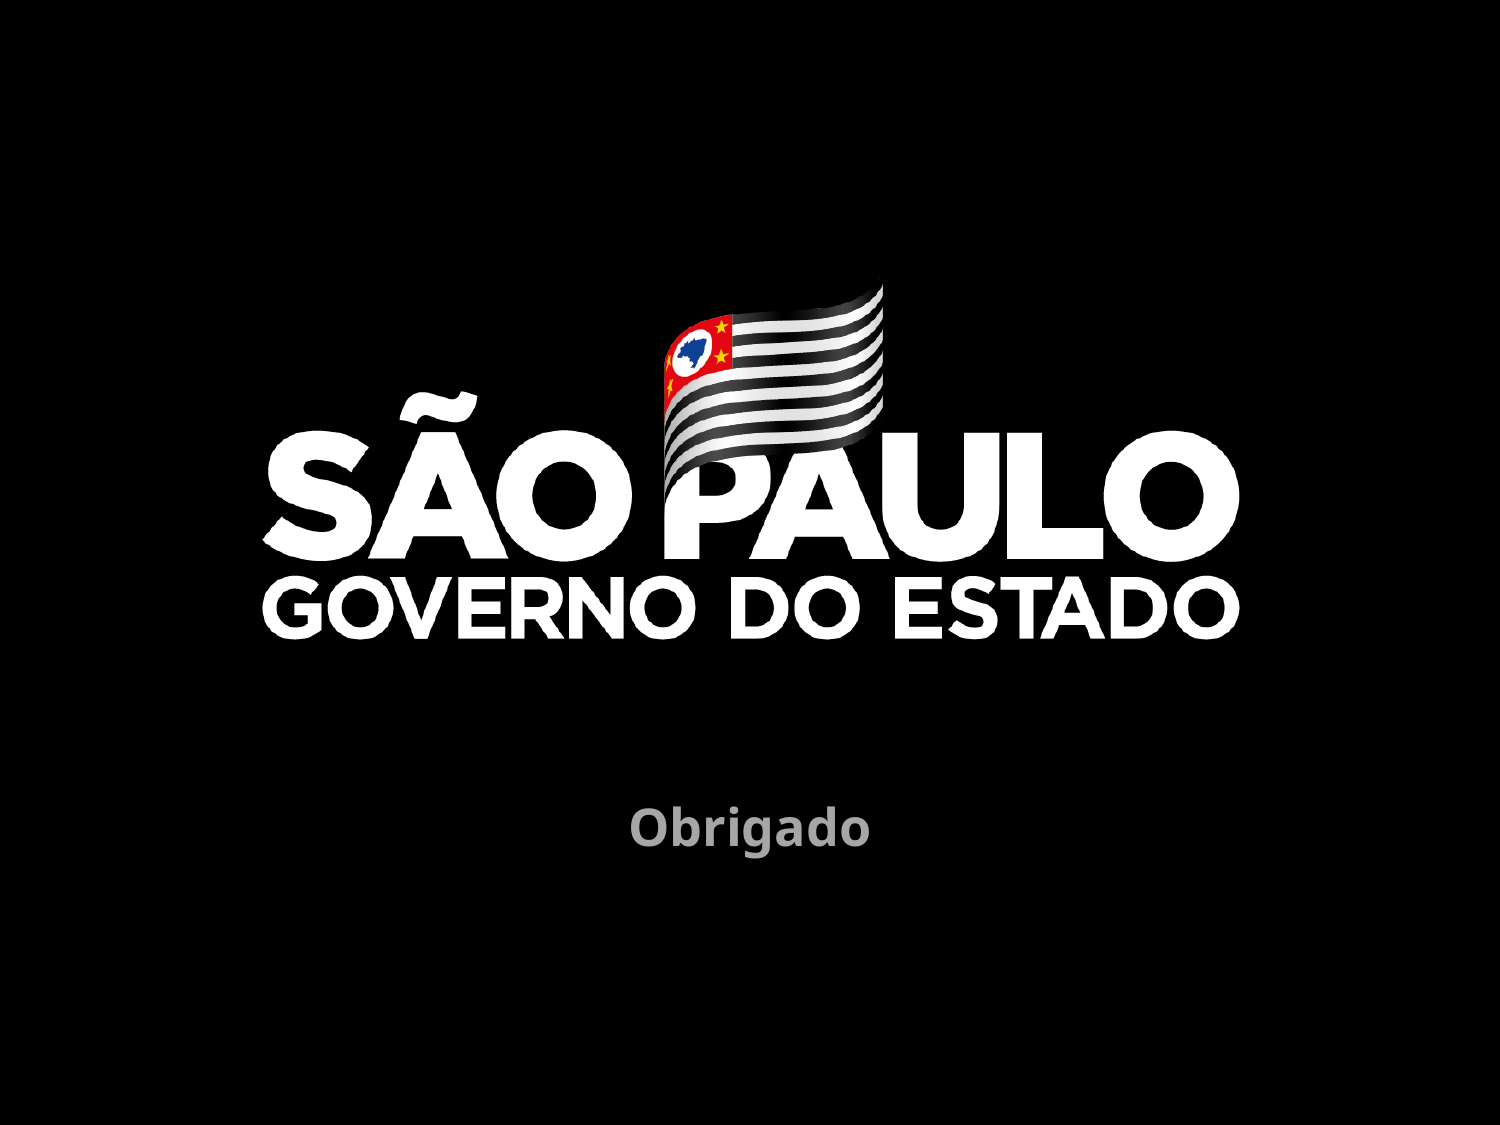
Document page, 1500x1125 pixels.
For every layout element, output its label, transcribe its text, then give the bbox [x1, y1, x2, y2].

text_box Obrigado [230, 786, 1270, 865]
picture [242, 278, 1258, 646]
